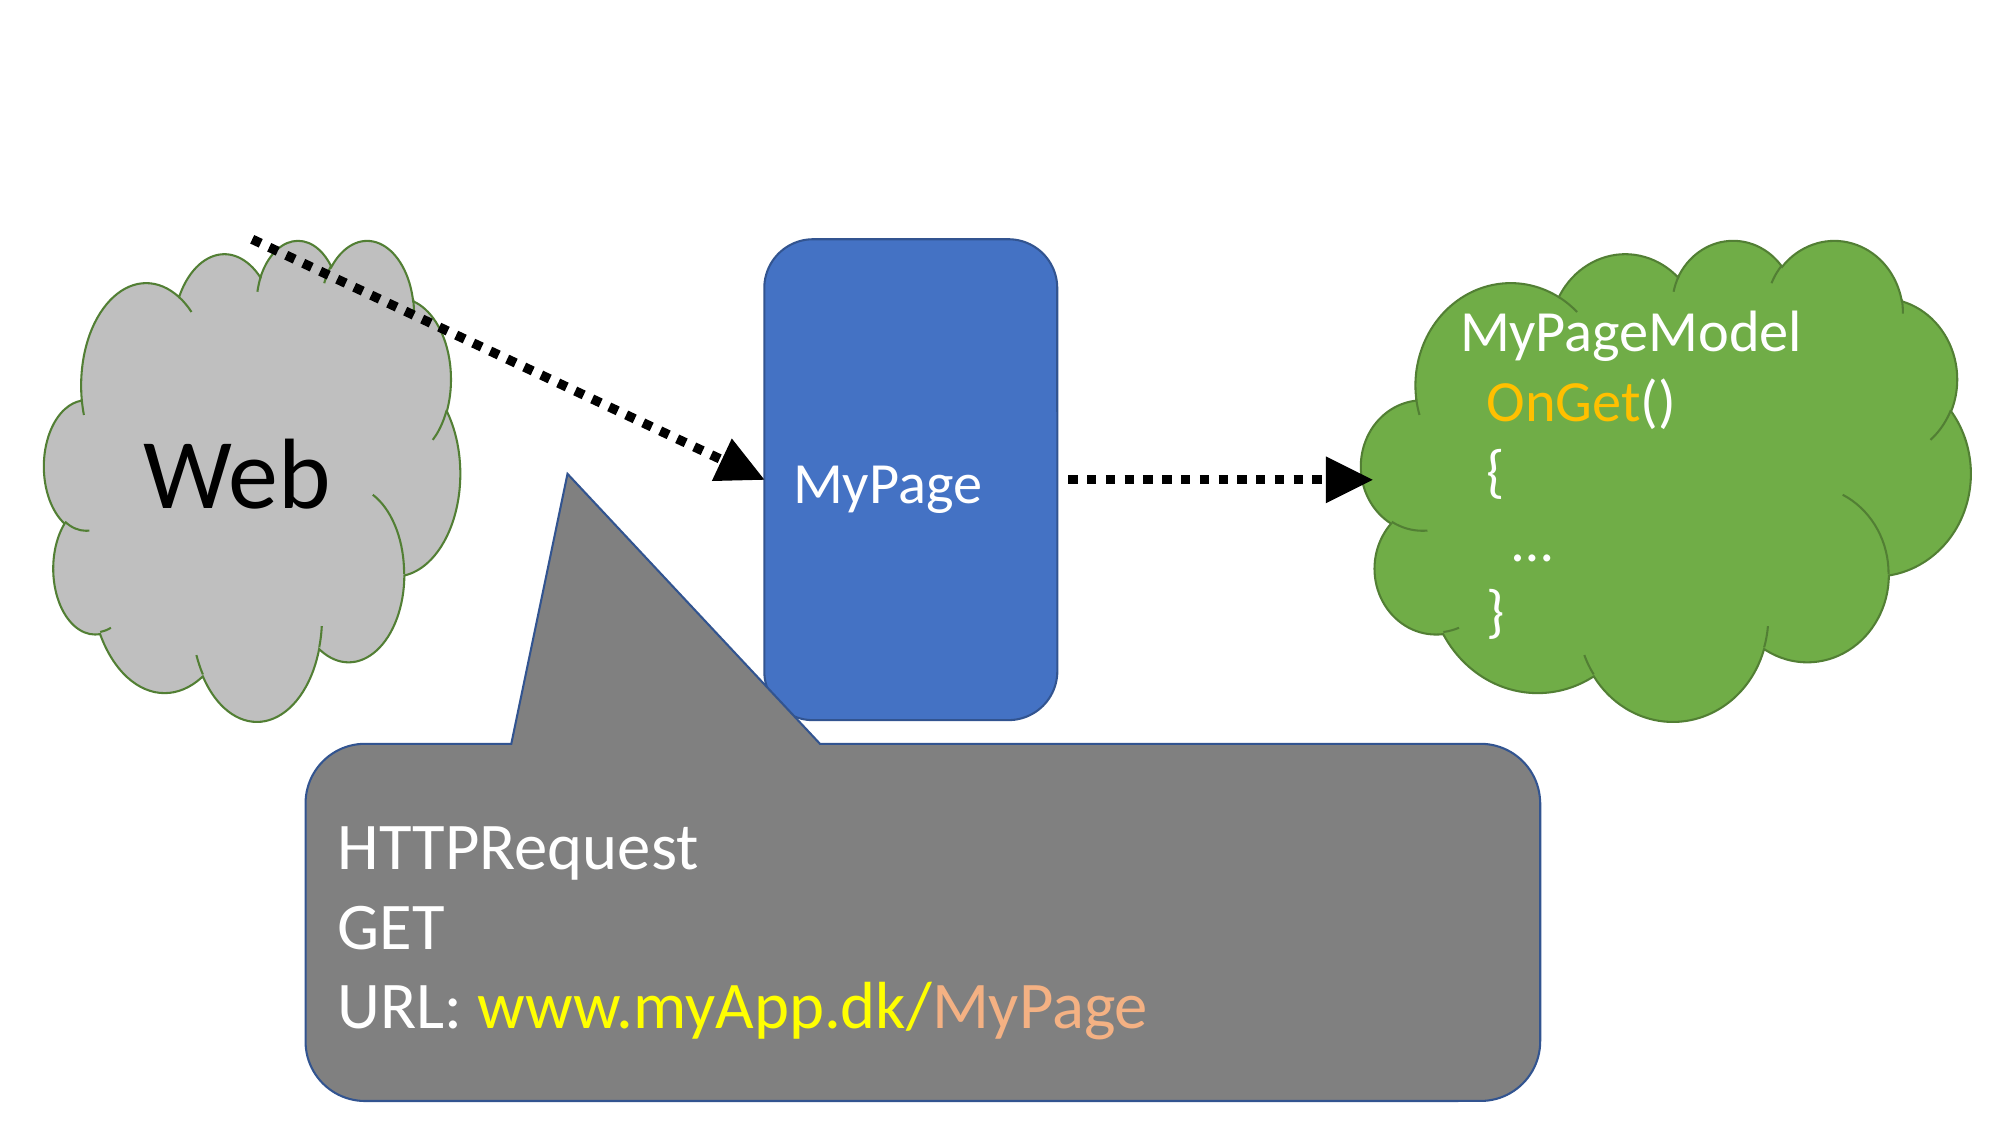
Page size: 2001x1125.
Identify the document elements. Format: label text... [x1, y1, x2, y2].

text_box MyPageModel OnGet() { … } [1359, 239, 1972, 723]
text_box HTTPRequest GET URL: www.myApp.dk/MyPage [304, 480, 1542, 1103]
text_box MyPage [763, 238, 1059, 722]
text_box Web [42, 239, 462, 723]
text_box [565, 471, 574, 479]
